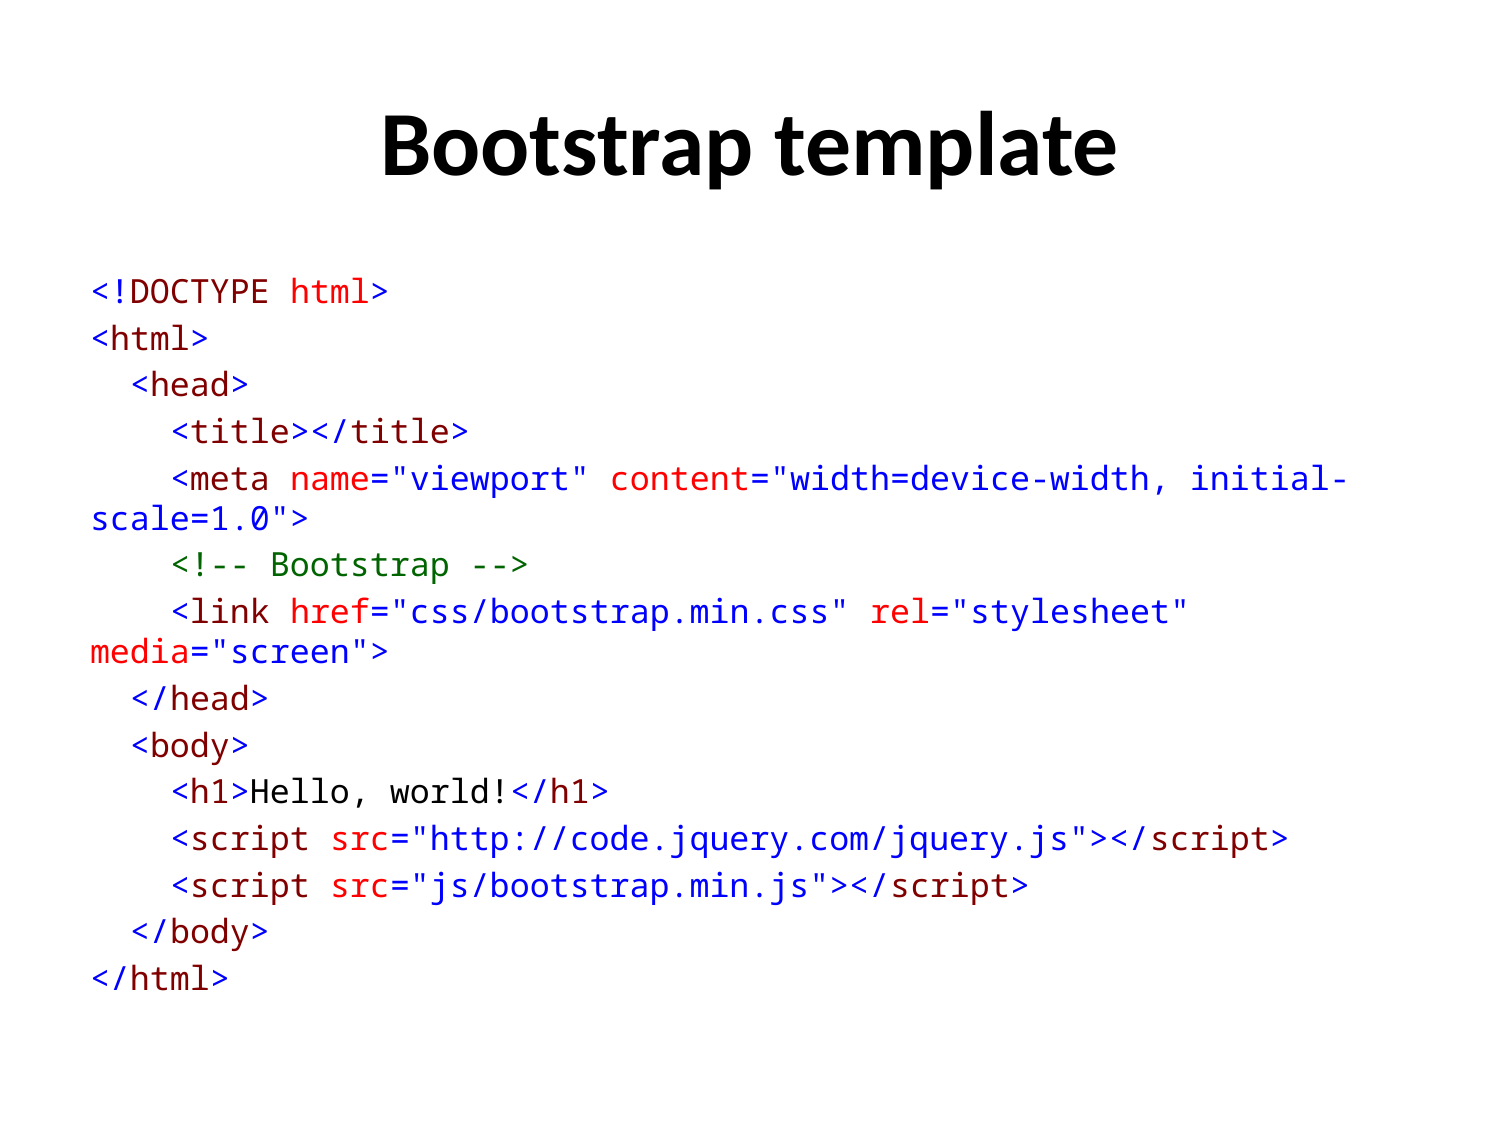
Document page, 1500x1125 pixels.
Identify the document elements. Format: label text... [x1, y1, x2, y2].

list <!DOCTYPE html> <html> <head> <title></title> <meta name="viewport" content="width=device-width, initial-scale=1.0"> <!-- Bootstrap --> <link href="css/bootstrap.min.css" rel="stylesheet" media="screen"> </head> <body> <h1>Hello, world!</h1> <script src="http://code.jquery.com/jquery.js"></script> <script src="js/bootstrap.min.js"></script> </body> </html> [75, 262, 1425, 1005]
title Bootstrap template [75, 45, 1425, 233]
